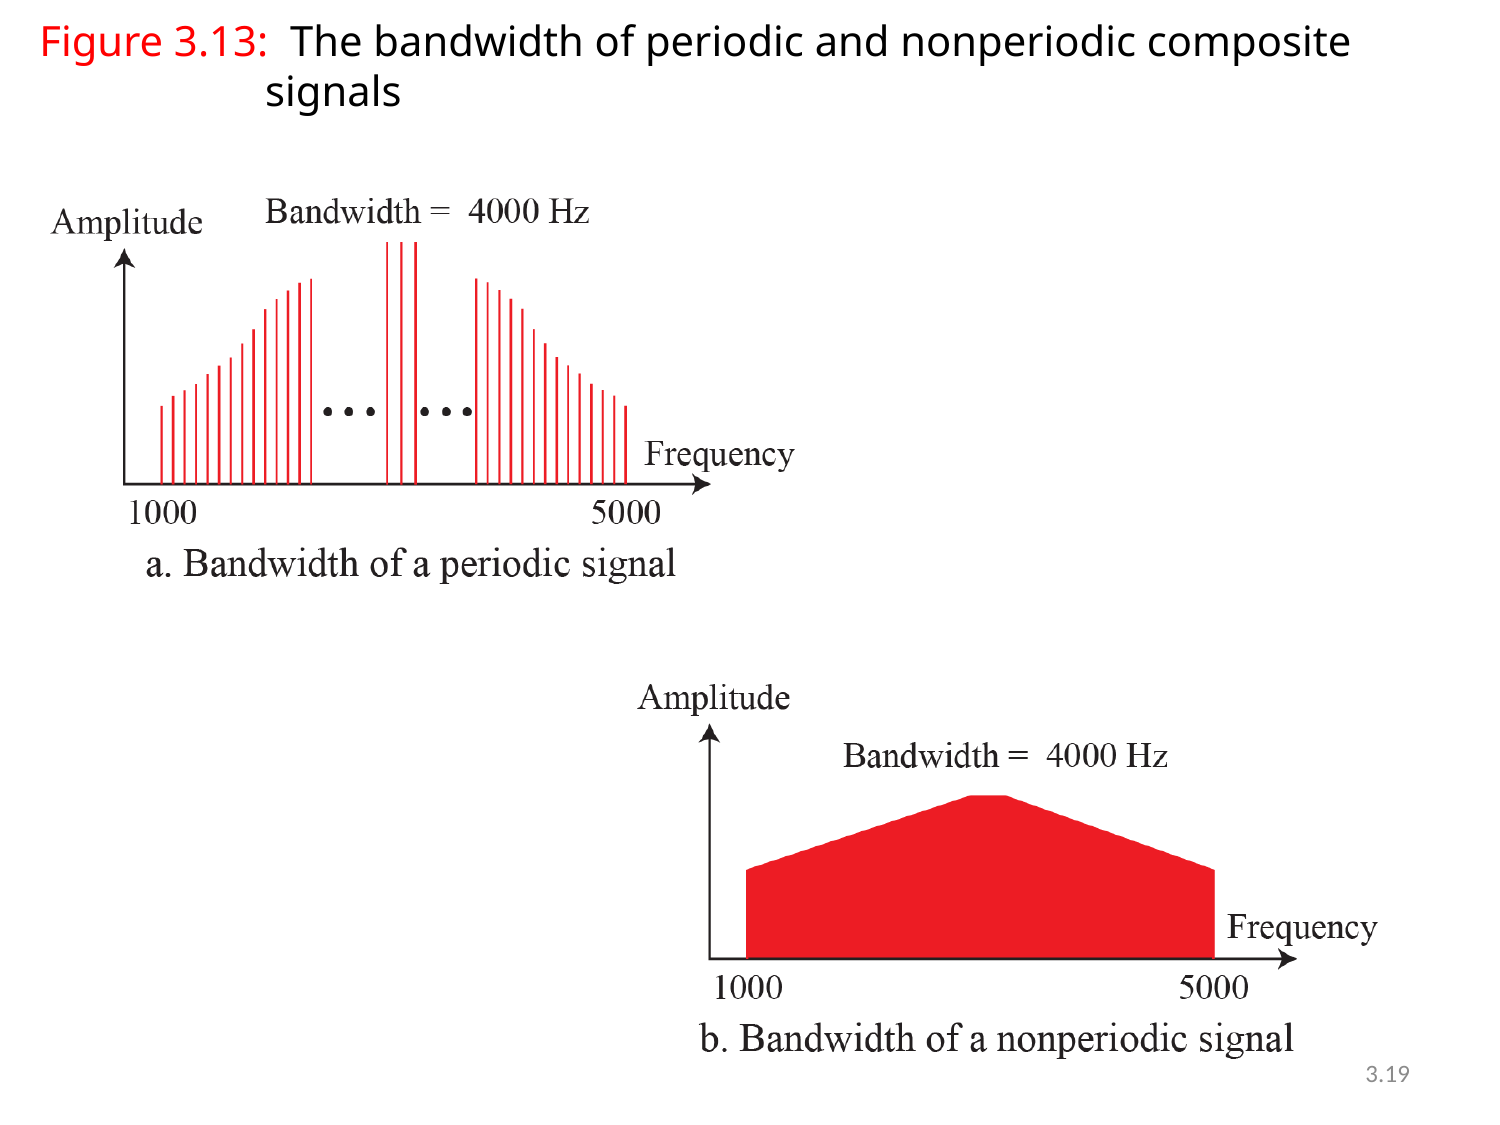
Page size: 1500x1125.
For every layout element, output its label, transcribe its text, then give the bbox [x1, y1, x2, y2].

text_box Figure 3.13: The bandwidth of periodic and nonperiodic composite signals [24, 7, 1450, 123]
slide_number 3.19 [1074, 1042, 1425, 1103]
picture [637, 678, 1378, 1063]
picture [49, 192, 795, 588]
